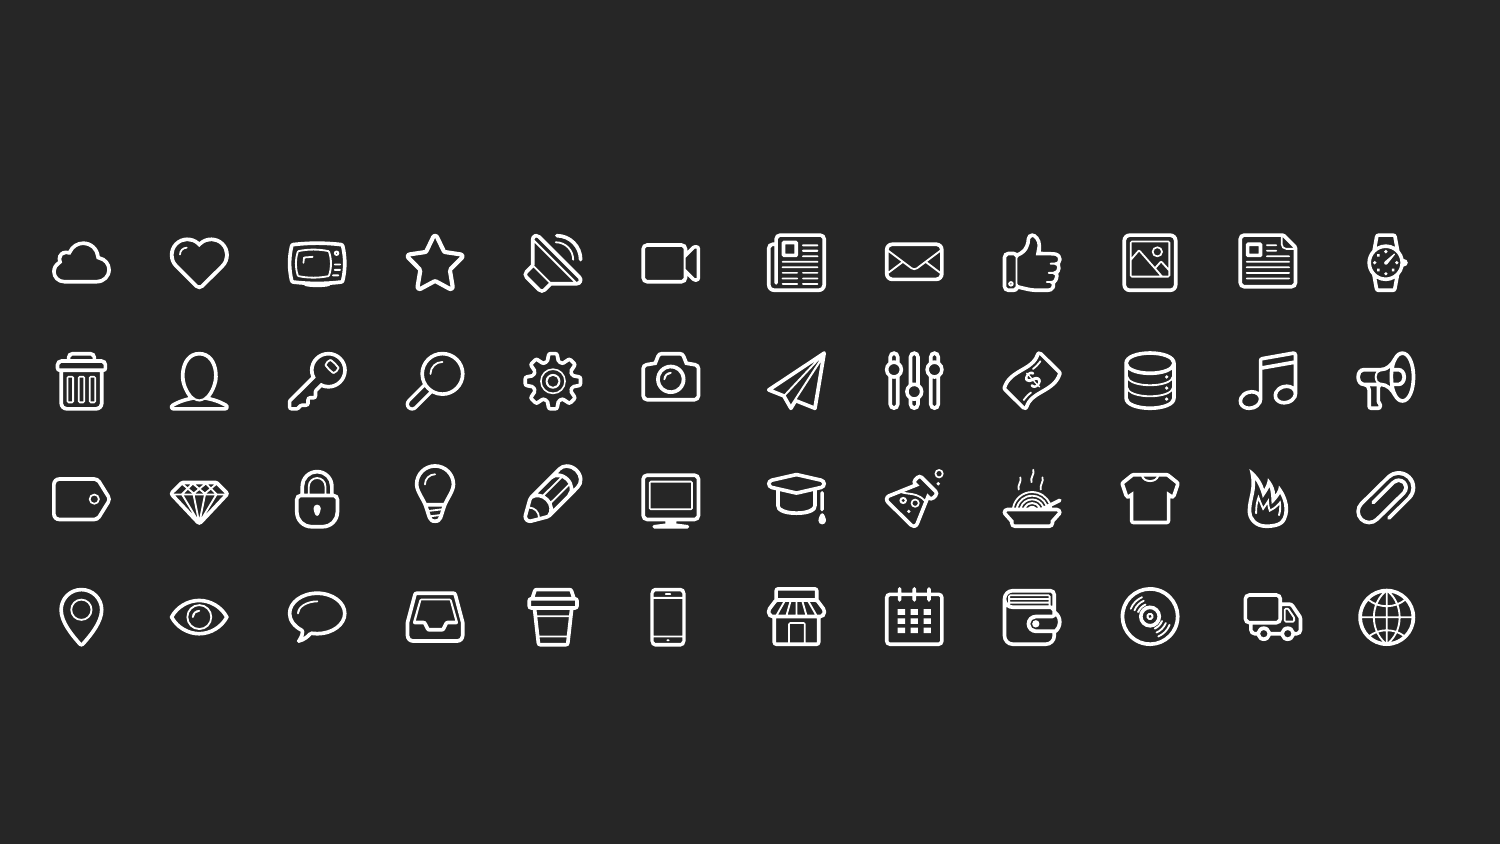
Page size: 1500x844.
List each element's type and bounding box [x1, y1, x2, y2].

text_box [294, 248, 332, 279]
text_box [1243, 593, 1303, 642]
text_box [287, 241, 347, 288]
text_box [1017, 476, 1022, 491]
text_box [1255, 494, 1282, 517]
text_box [405, 591, 465, 643]
text_box [1002, 351, 1062, 411]
text_box [910, 498, 920, 508]
text_box [169, 598, 229, 636]
text_box [781, 240, 799, 258]
text_box [287, 591, 347, 643]
text_box [523, 351, 583, 411]
text_box [818, 513, 827, 525]
text_box [766, 587, 827, 647]
text_box [1356, 471, 1416, 525]
text_box [1238, 351, 1298, 411]
text_box [169, 237, 229, 290]
text_box [523, 233, 583, 293]
text_box [934, 469, 944, 479]
text_box [641, 473, 701, 529]
text_box [313, 504, 321, 516]
text_box [324, 359, 340, 374]
text_box [413, 598, 458, 632]
text_box [294, 469, 340, 529]
text_box [641, 351, 701, 402]
text_box [405, 233, 465, 292]
text_box [51, 477, 111, 522]
text_box [414, 464, 456, 524]
text_box [1120, 472, 1180, 525]
text_box [66, 375, 75, 404]
text_box [1356, 351, 1416, 411]
text_box [302, 255, 314, 264]
text_box [169, 480, 229, 525]
text_box [1030, 468, 1035, 483]
text_box [899, 496, 907, 505]
text_box [1238, 233, 1298, 289]
text_box [1358, 588, 1416, 647]
text_box [1122, 233, 1178, 293]
text_box [1002, 233, 1062, 293]
text_box [523, 464, 583, 524]
text_box [1039, 476, 1044, 491]
text_box [884, 586, 944, 647]
text_box [169, 351, 229, 411]
text_box [1124, 351, 1176, 411]
text_box [333, 250, 340, 256]
text_box [297, 600, 319, 615]
text_box [650, 587, 686, 647]
text_box [1247, 469, 1289, 529]
text_box [59, 587, 104, 647]
text_box [1002, 588, 1062, 647]
text_box [1367, 233, 1408, 293]
text_box [884, 242, 944, 282]
text_box [77, 375, 86, 404]
text_box [1002, 491, 1062, 529]
text_box [766, 351, 827, 411]
text_box [766, 472, 827, 516]
text_box [527, 587, 579, 647]
text_box [88, 375, 97, 404]
text_box [766, 233, 827, 293]
text_box [820, 491, 824, 512]
text_box [52, 241, 111, 284]
text_box [405, 351, 465, 411]
text_box [641, 243, 701, 284]
text_box [884, 474, 939, 529]
text_box [1120, 587, 1180, 647]
text_box [884, 351, 944, 411]
text_box [287, 351, 347, 411]
text_box [55, 351, 108, 411]
